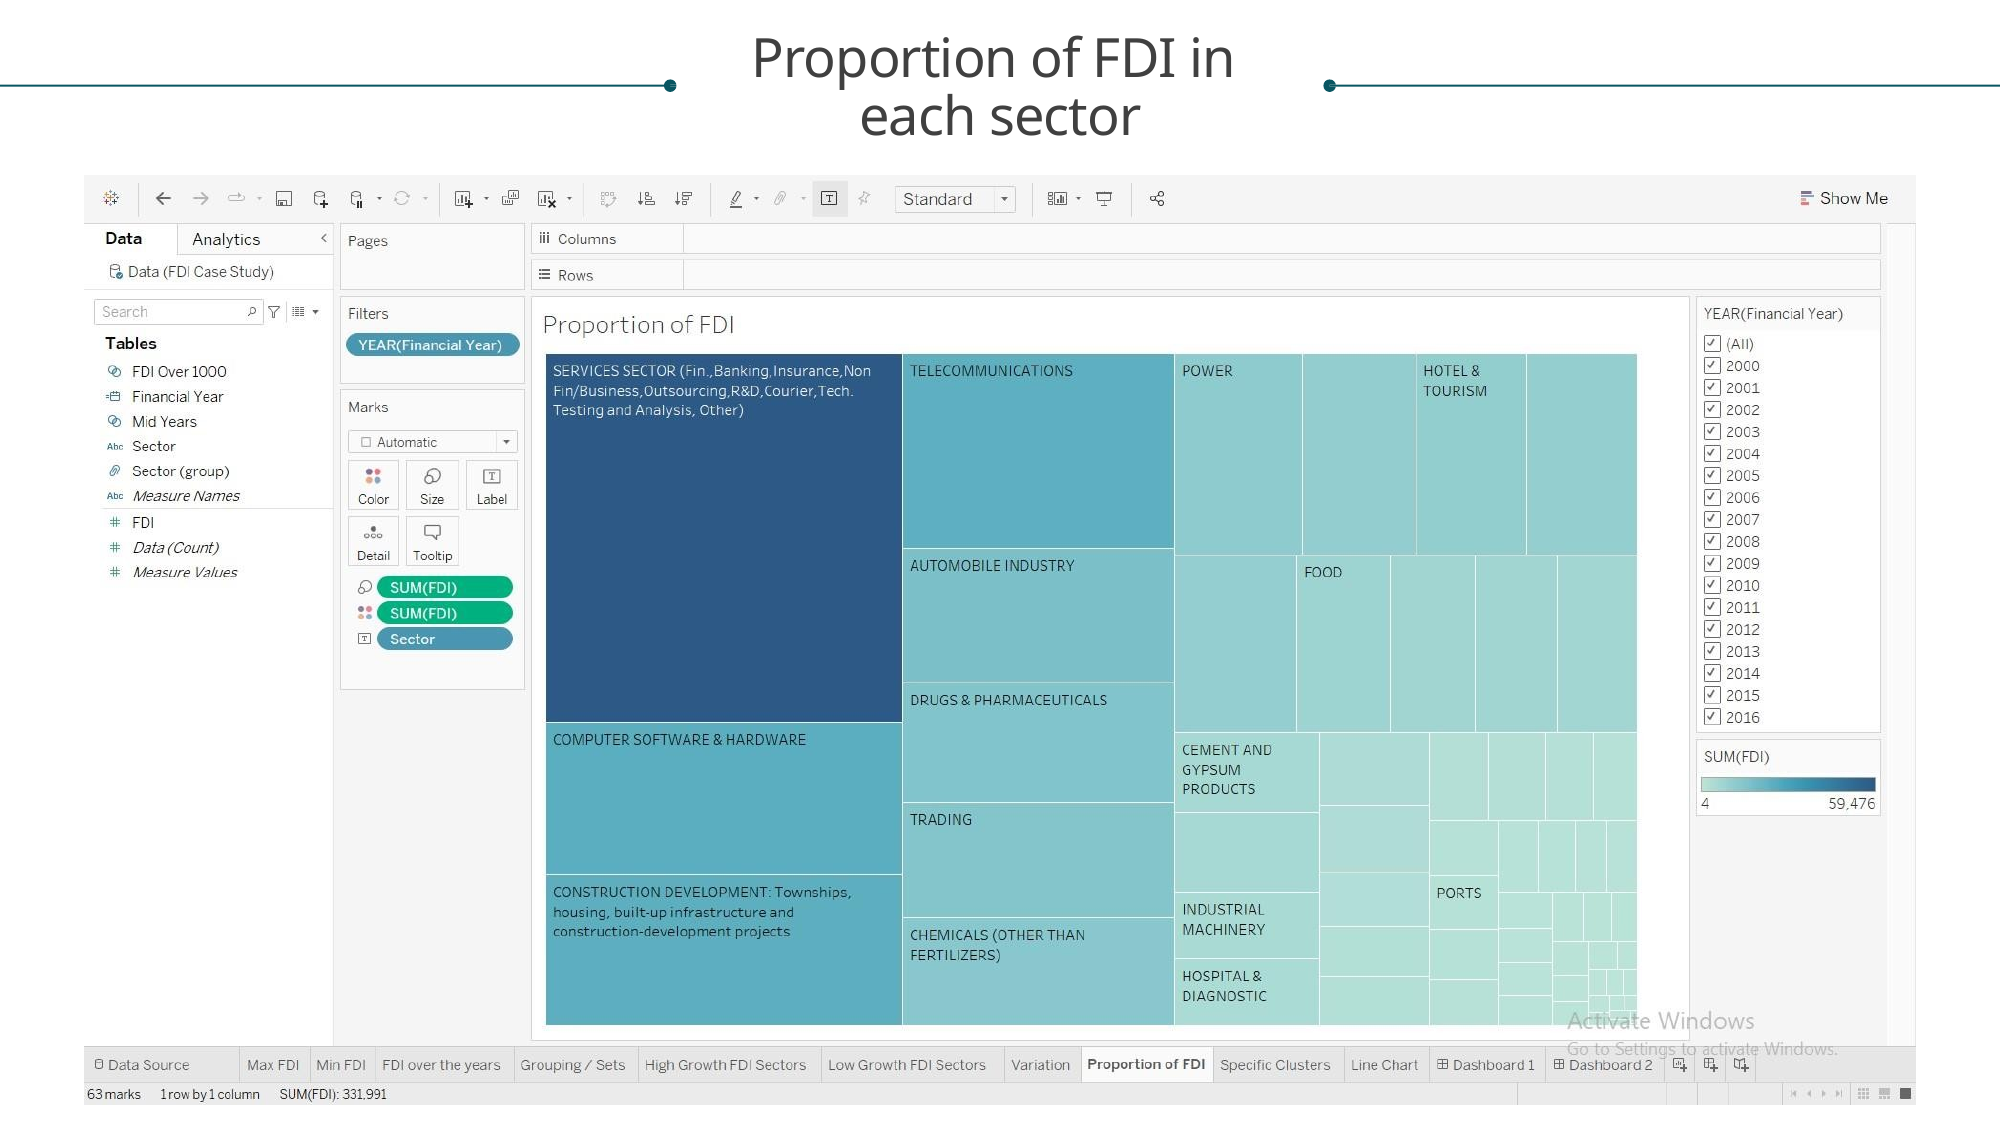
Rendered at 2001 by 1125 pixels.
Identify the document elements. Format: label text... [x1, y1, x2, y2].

picture [84, 175, 1916, 1105]
title Proportion of FDI in each sector [661, 22, 1338, 173]
